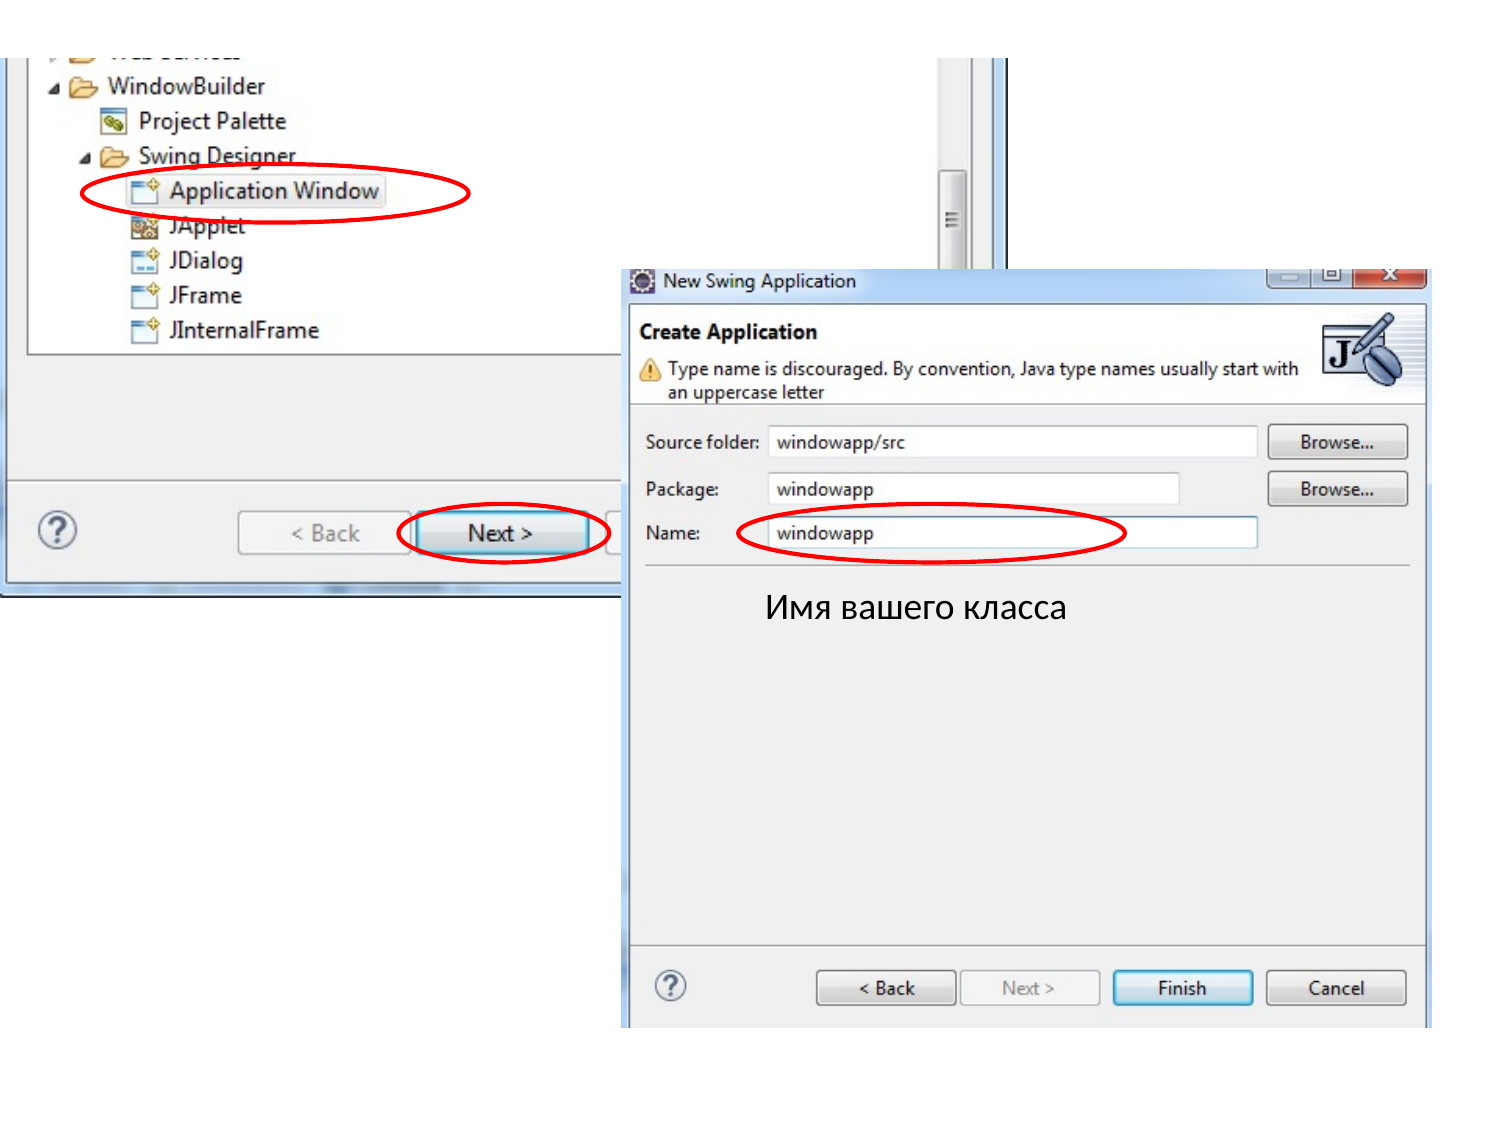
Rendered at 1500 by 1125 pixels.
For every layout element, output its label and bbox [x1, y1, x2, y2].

list [0, 58, 1008, 598]
picture [620, 269, 1433, 1028]
